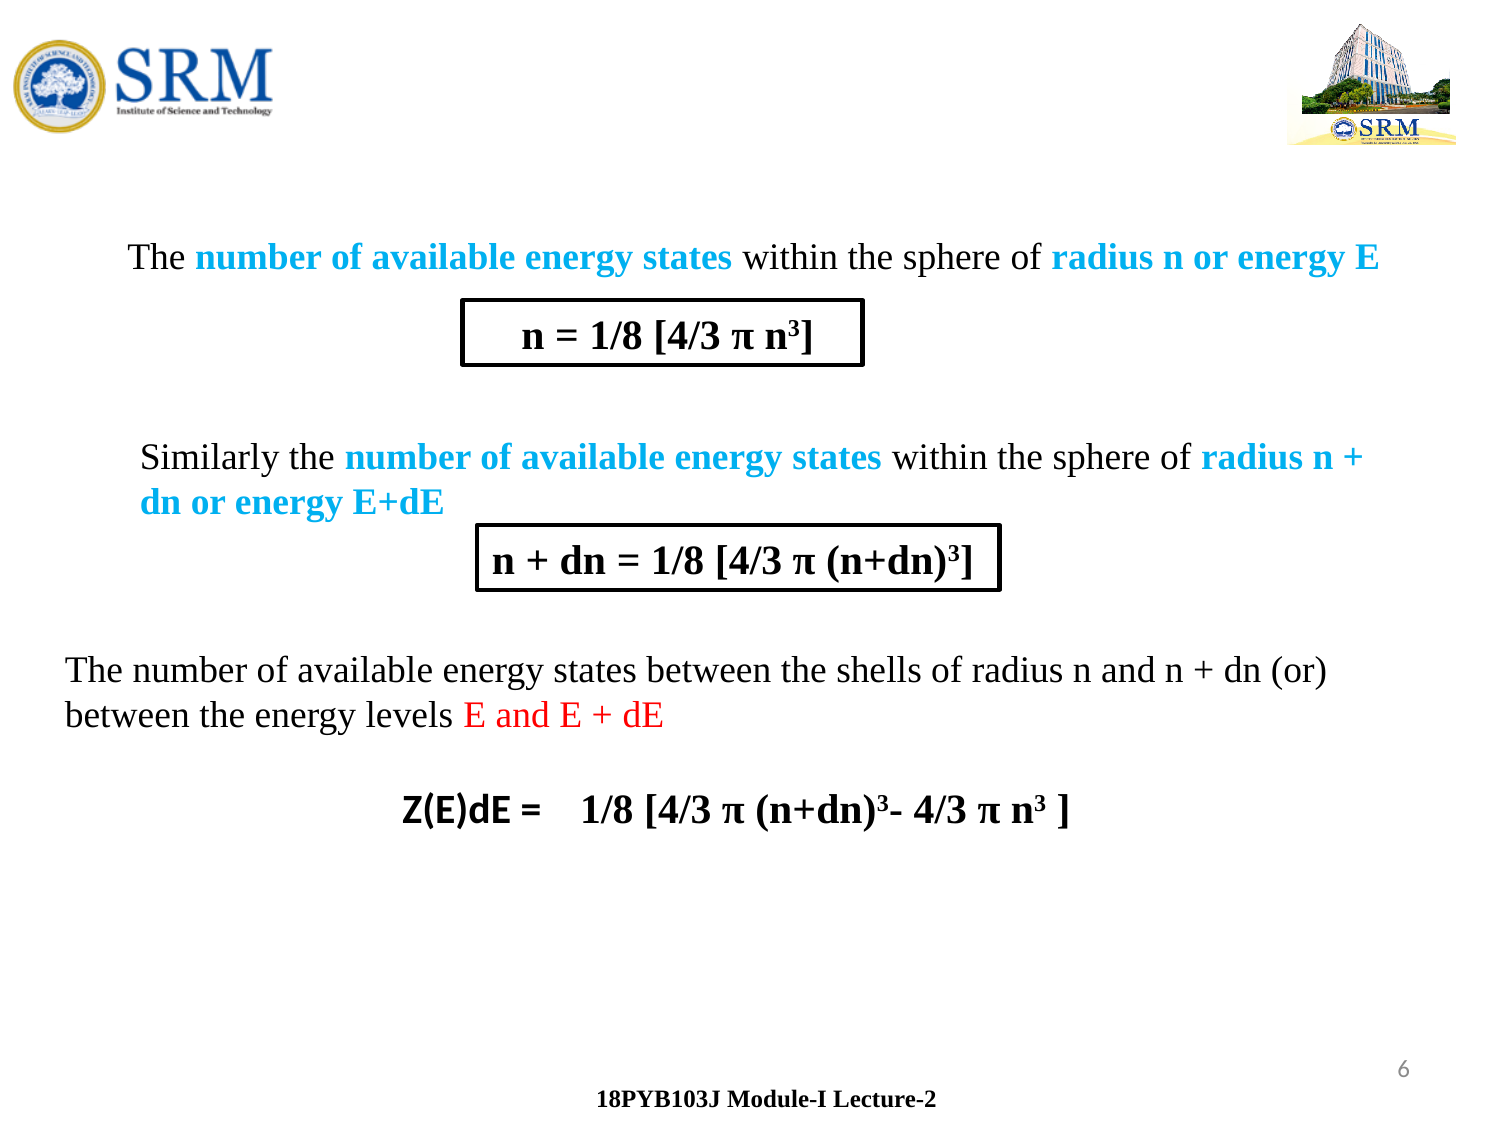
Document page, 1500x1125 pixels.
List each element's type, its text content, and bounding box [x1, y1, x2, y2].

text_box The number of available energy states between the shells of radius n and n + dn (or) between the energy levels E and E + dE [50, 637, 1425, 743]
picture [1287, 24, 1457, 145]
text_box The number of available energy states within the sphere of radius n or energy E [112, 224, 1425, 285]
text_box Z(E)dE = [387, 774, 563, 840]
text_box 1/8 [4/3 π (n+dn)3- 4/3 π n3 ] [565, 774, 1097, 840]
text_box 18PYB103J Module-I Lecture-2 [449, 1074, 1050, 1120]
text_box Similarly the number of available energy states within the sphere of radius n + dn or energy E+dE [125, 424, 1425, 530]
picture [12, 12, 274, 163]
text_box n + dn = 1/8 [4/3 π (n+dn)3] [475, 523, 1002, 592]
text_box n = 1/8 [4/3 π n3] [460, 298, 865, 367]
slide_number 6 [1074, 1037, 1425, 1098]
